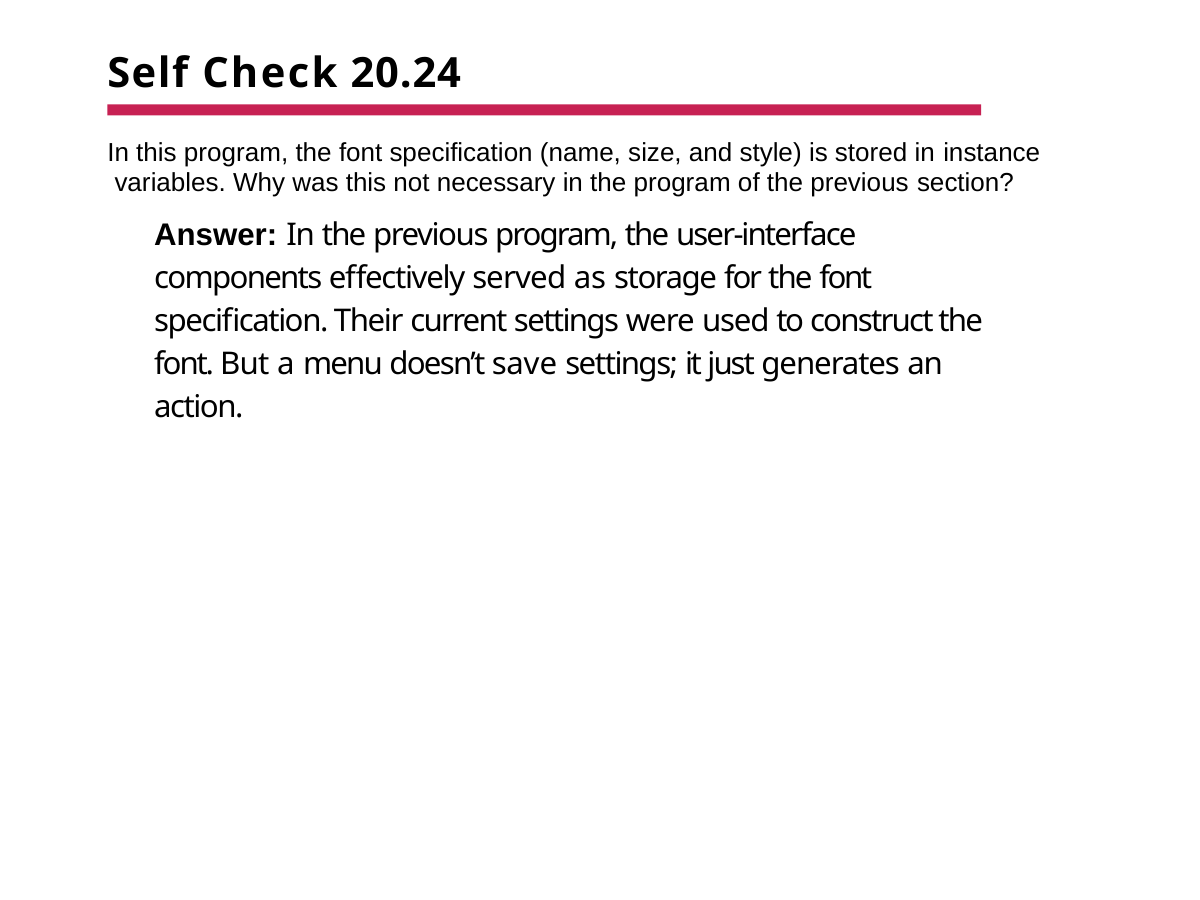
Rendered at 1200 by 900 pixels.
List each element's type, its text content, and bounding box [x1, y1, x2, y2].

text_box In this program, the font specification (name, size, and style) is stored in instance variables. Why was this not necessary in the program of the previous section? Answer: In the previous program, the user-interface components effectively served as storage for the font specification. Their current settings were used to construct the font. But a menu doesn’t save settings; it just generates an action. [105, 135, 1042, 424]
title Self Check 20.24 [105, 45, 1095, 196]
